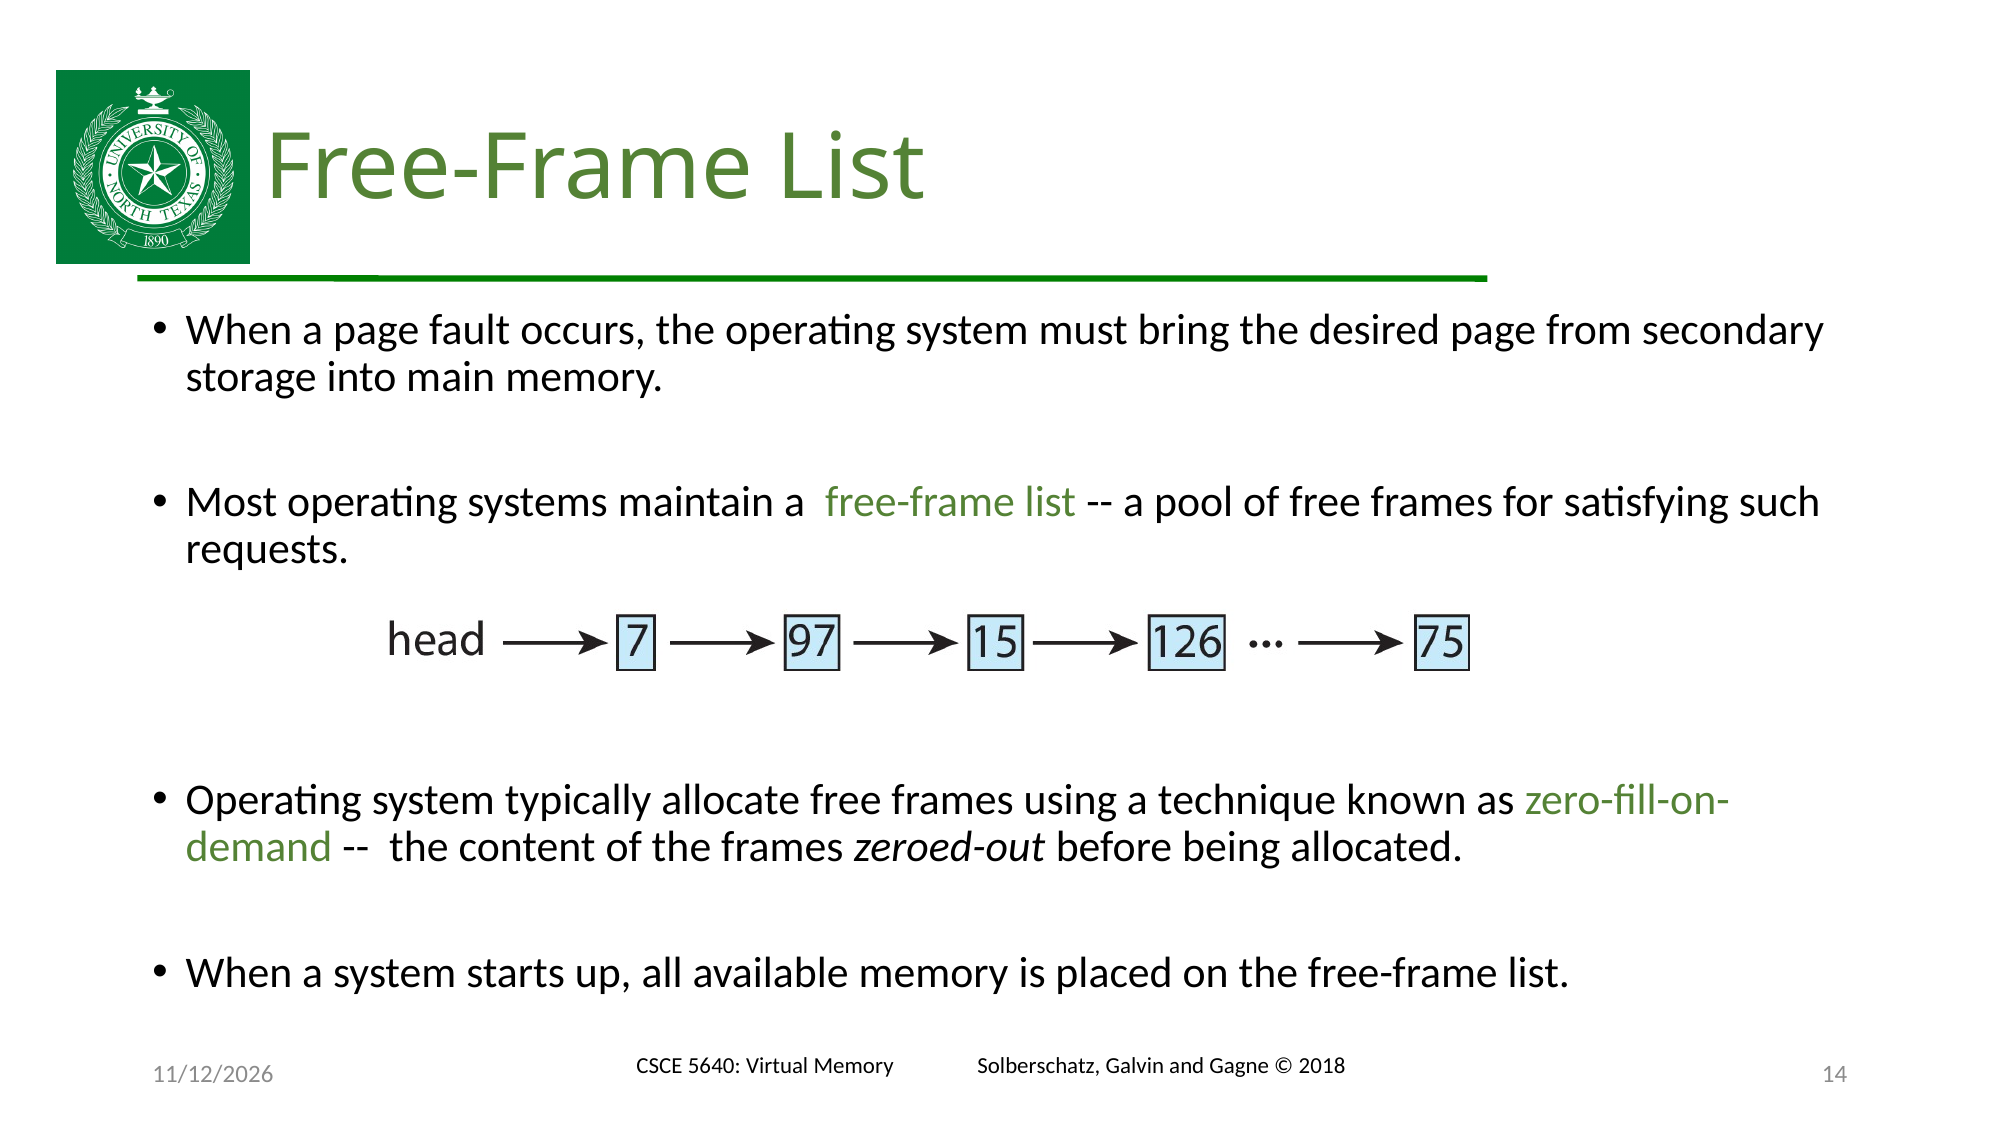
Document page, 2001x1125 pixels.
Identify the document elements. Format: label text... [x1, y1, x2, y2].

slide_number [137, 1042, 588, 1103]
picture [386, 593, 1470, 671]
footer CSCE 5640: Virtual Memory Solberschatz, Galvin and Gagne © 2018 [621, 1042, 1394, 1103]
picture [56, 70, 249, 264]
title Free-Frame List [249, 59, 1863, 278]
slide_number 14 [1412, 1042, 1863, 1103]
list When a page fault occurs, the operating system must bring the desired page from secondary storage into main memory. Most operating systems maintain a free-frame list -- a pool of free frames for satisfying such requests. Operating system typically allocate free frames using a technique known as zero-fill-on-demand -- the content of the frames zeroed-out before being allocated. When a system starts up, all available memory is placed on the free-frame list. [137, 299, 1863, 1014]
